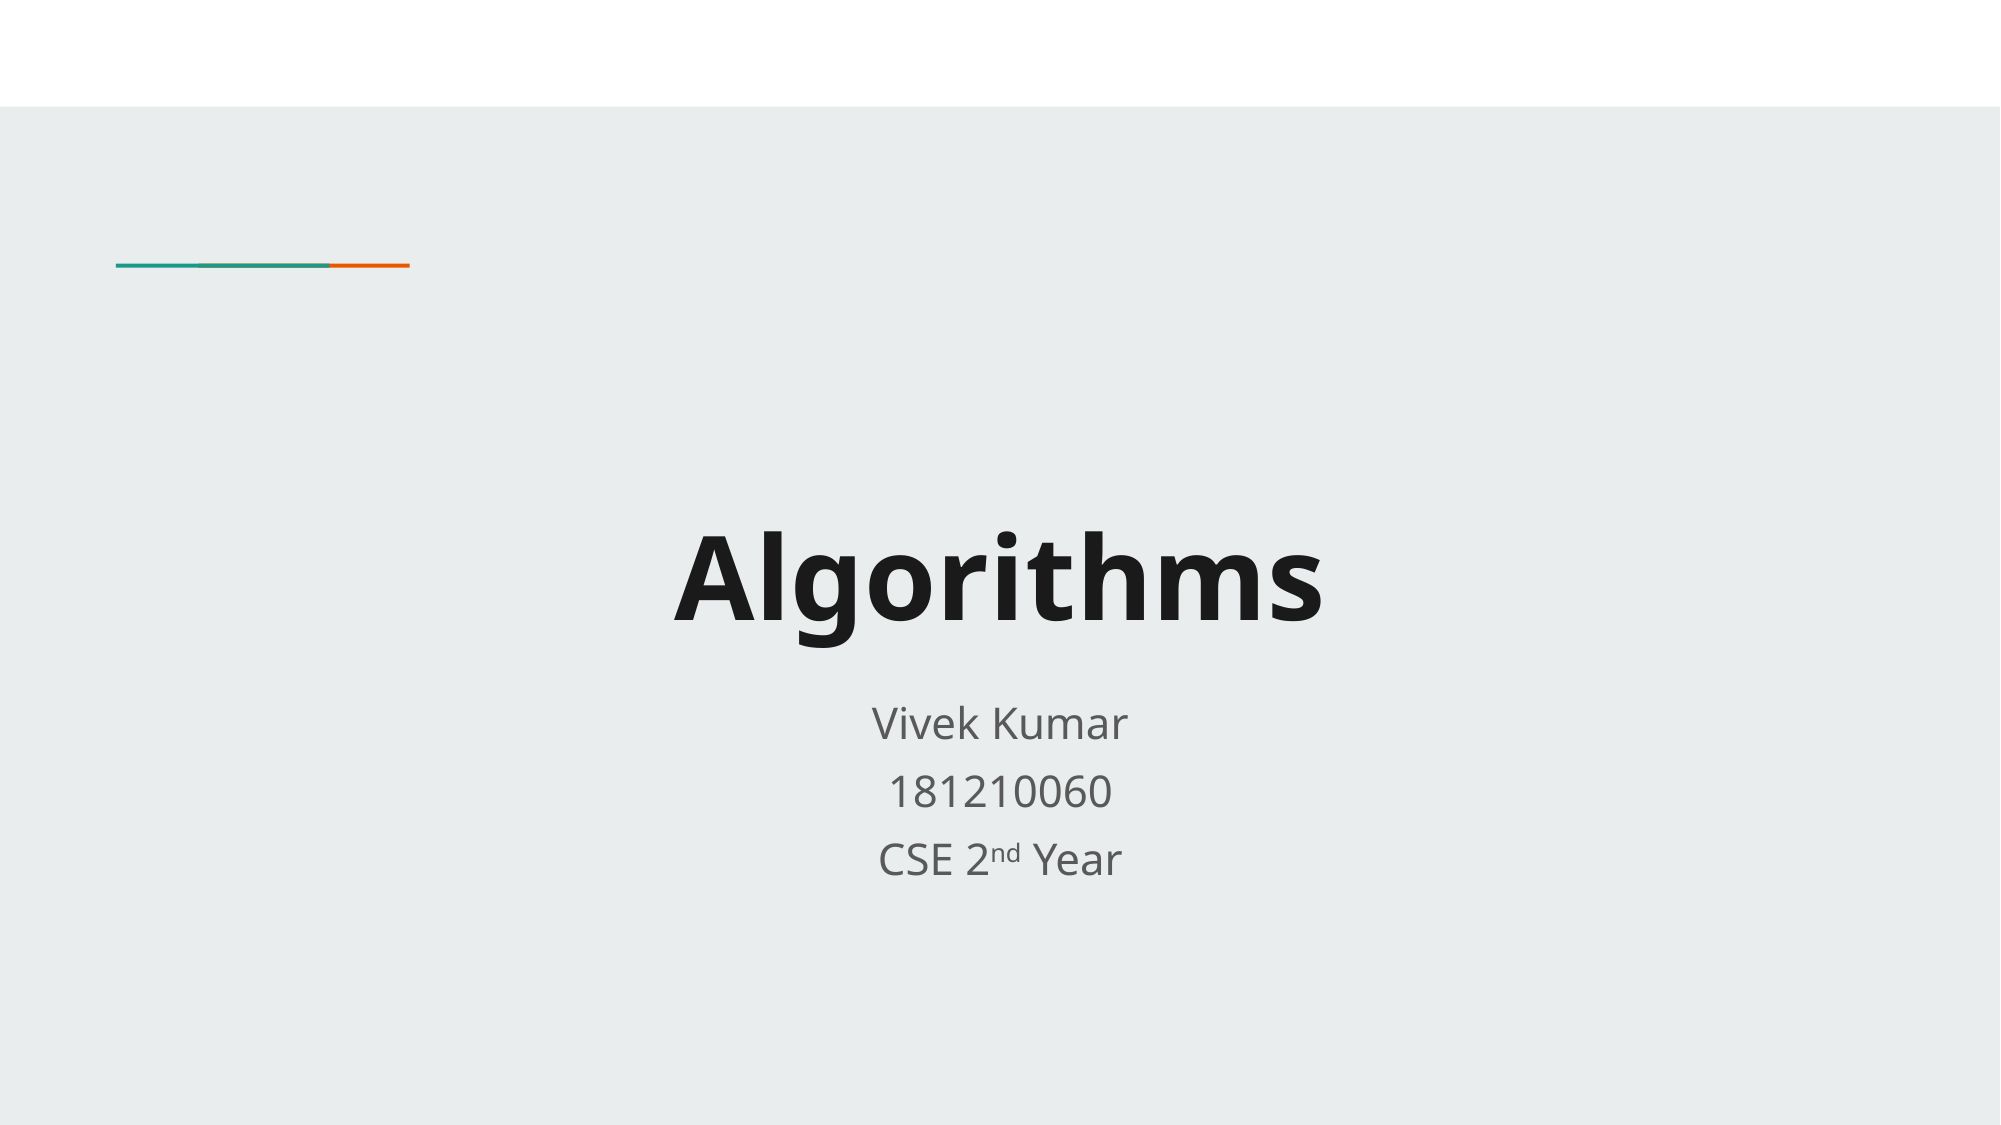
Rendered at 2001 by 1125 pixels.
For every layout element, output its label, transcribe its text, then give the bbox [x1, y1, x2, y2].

title Algorithms [159, 289, 1842, 654]
subtitle Vivek Kumar 181210060 CSE 2nd Year [159, 693, 1842, 813]
